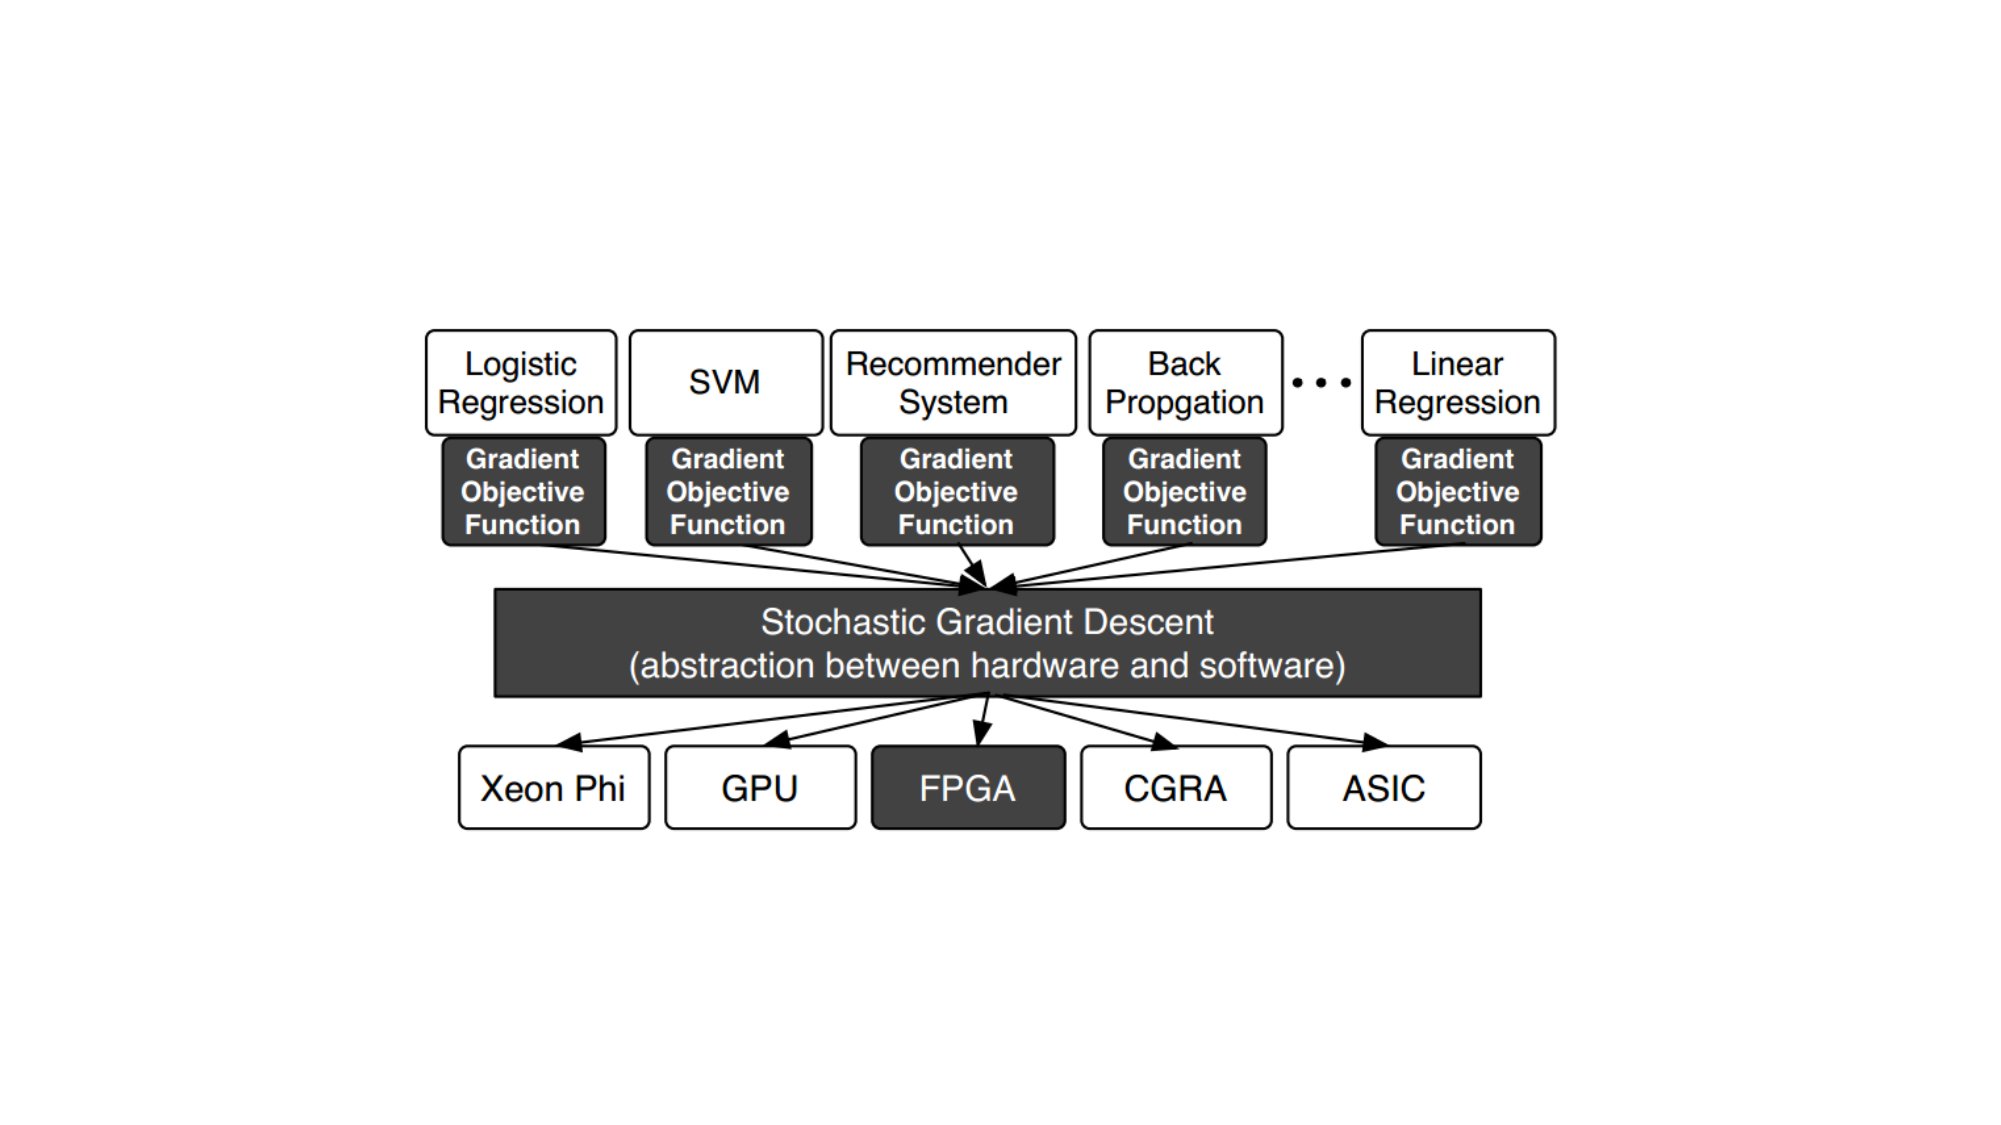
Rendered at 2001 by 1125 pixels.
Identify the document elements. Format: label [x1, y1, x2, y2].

picture [362, 270, 1594, 855]
